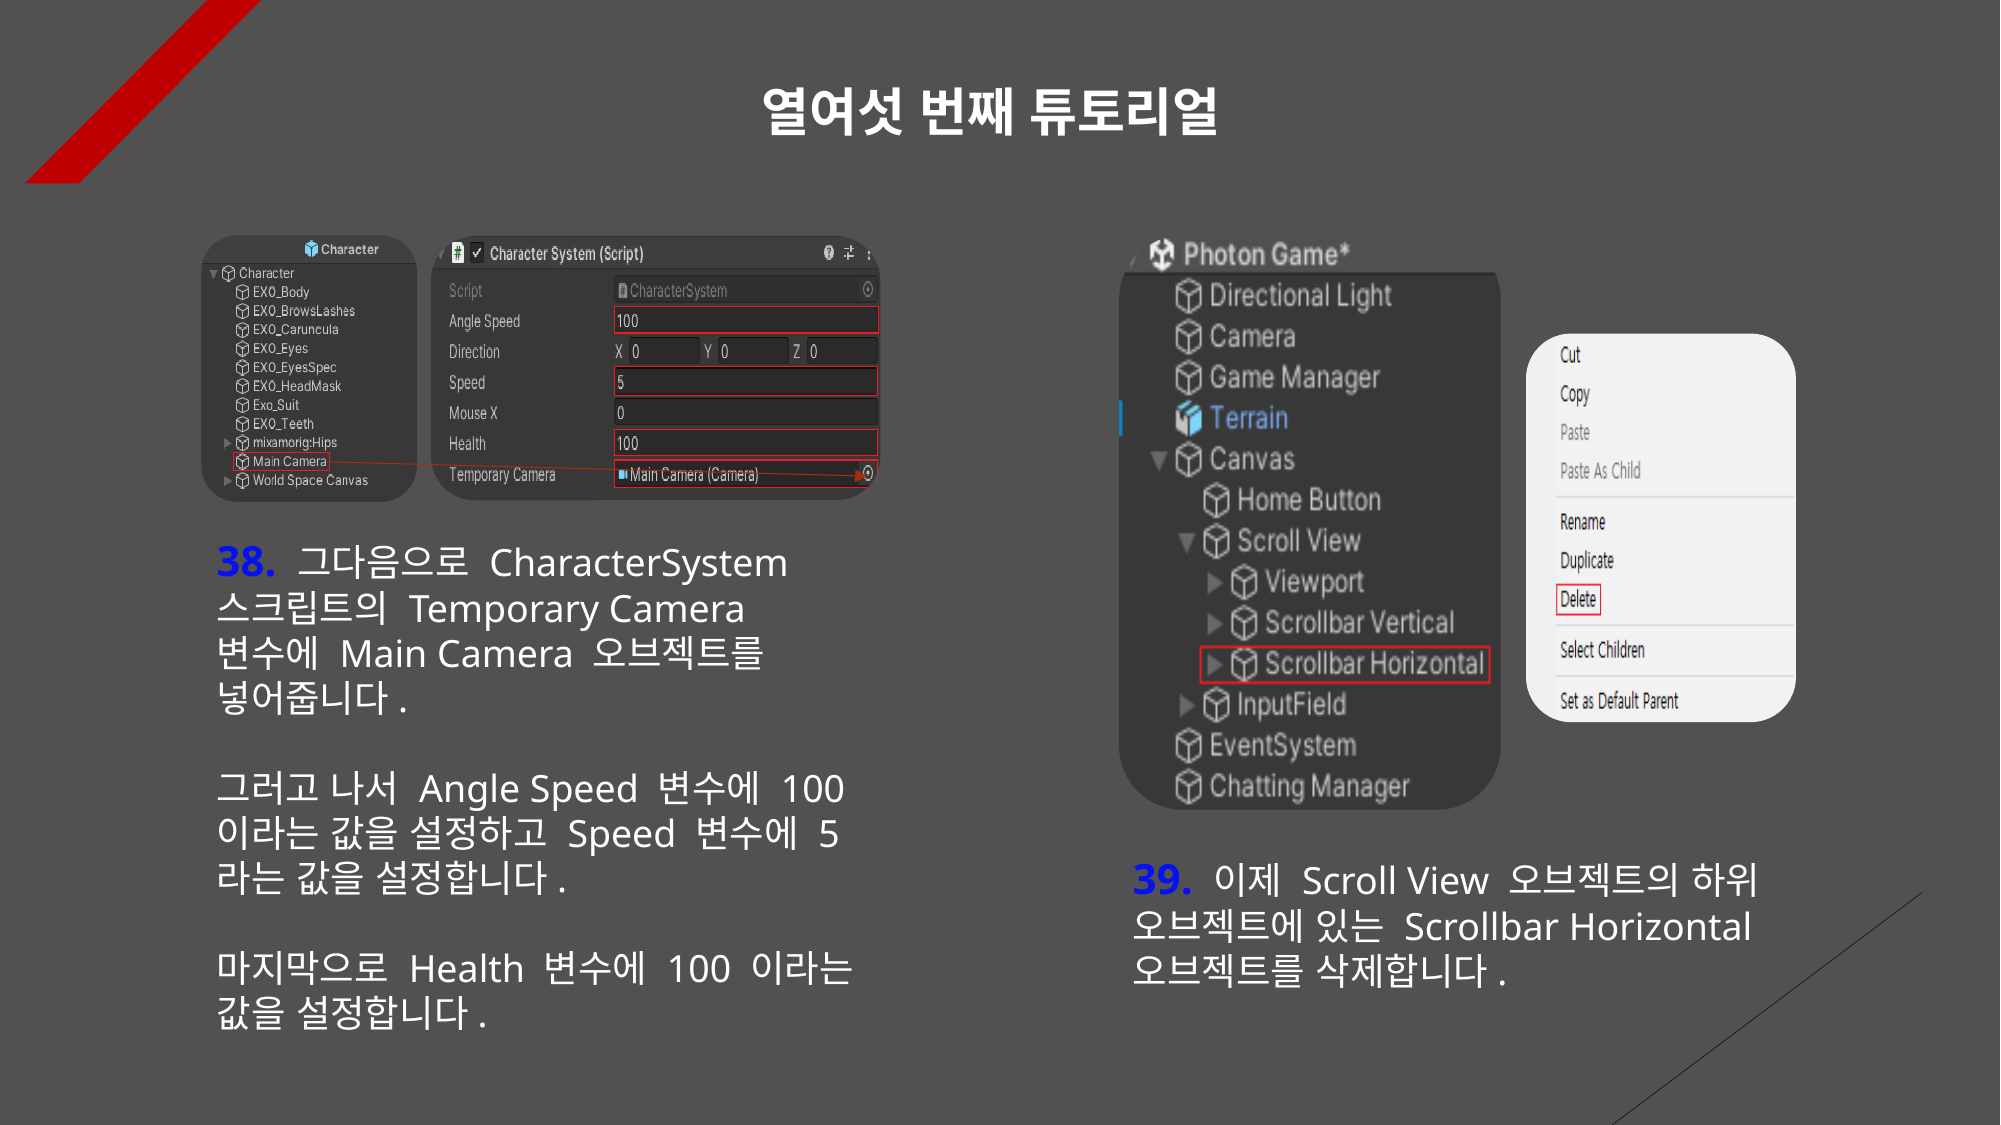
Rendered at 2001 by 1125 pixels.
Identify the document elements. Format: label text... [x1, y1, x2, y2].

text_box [329, 461, 868, 477]
text_box 38. 그다음으로 CharacterSystem 스크립트의 Temporary Camera 변수에 Main Camera 오브젝트를 넣어줍니다. 그러고 나서 Angle Speed 변수에 100 이라는 값을 설정하고 Speed 변수에 5 라는 값을 설정합니다. 마지막으로 Health 변수에 100 이라는 값을 설정합니다. [202, 527, 881, 1043]
text_box 열여섯 번째 튜토리얼 [712, 61, 1288, 152]
picture [430, 236, 881, 501]
picture [1525, 333, 1796, 723]
picture [201, 235, 417, 502]
text_box 39. 이제 Scroll View 오브젝트의 하위 오브젝트에 있는 Scrollbar Horizontal 오브젝트를 삭제합니다. [1118, 845, 1796, 1001]
picture [1119, 235, 1501, 810]
text_box [201, 219, 865, 281]
